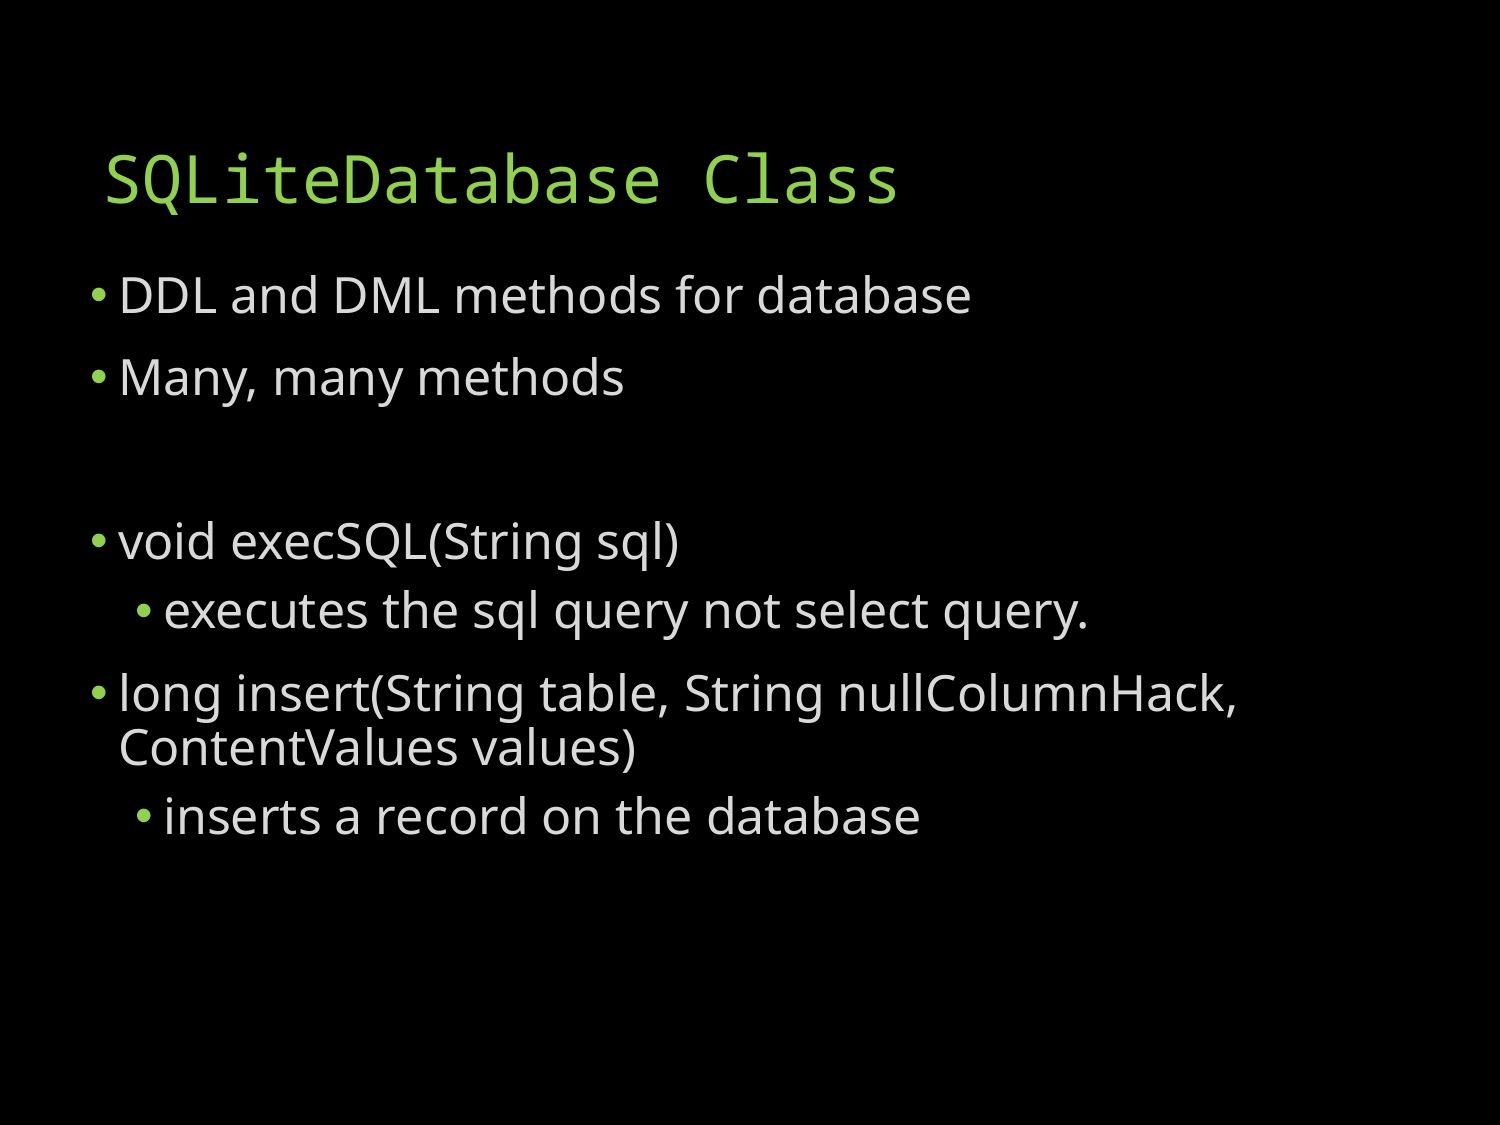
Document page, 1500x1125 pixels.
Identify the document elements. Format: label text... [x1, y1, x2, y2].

list DDL and DML methods for database Many, many methods void execSQL(String sql) executes the sql query not select query. long insert(String table, String nullColumnHack, ContentValues values) inserts a record on the database [75, 262, 1425, 1071]
title SQLiteDatabase Class [87, 75, 1388, 225]
